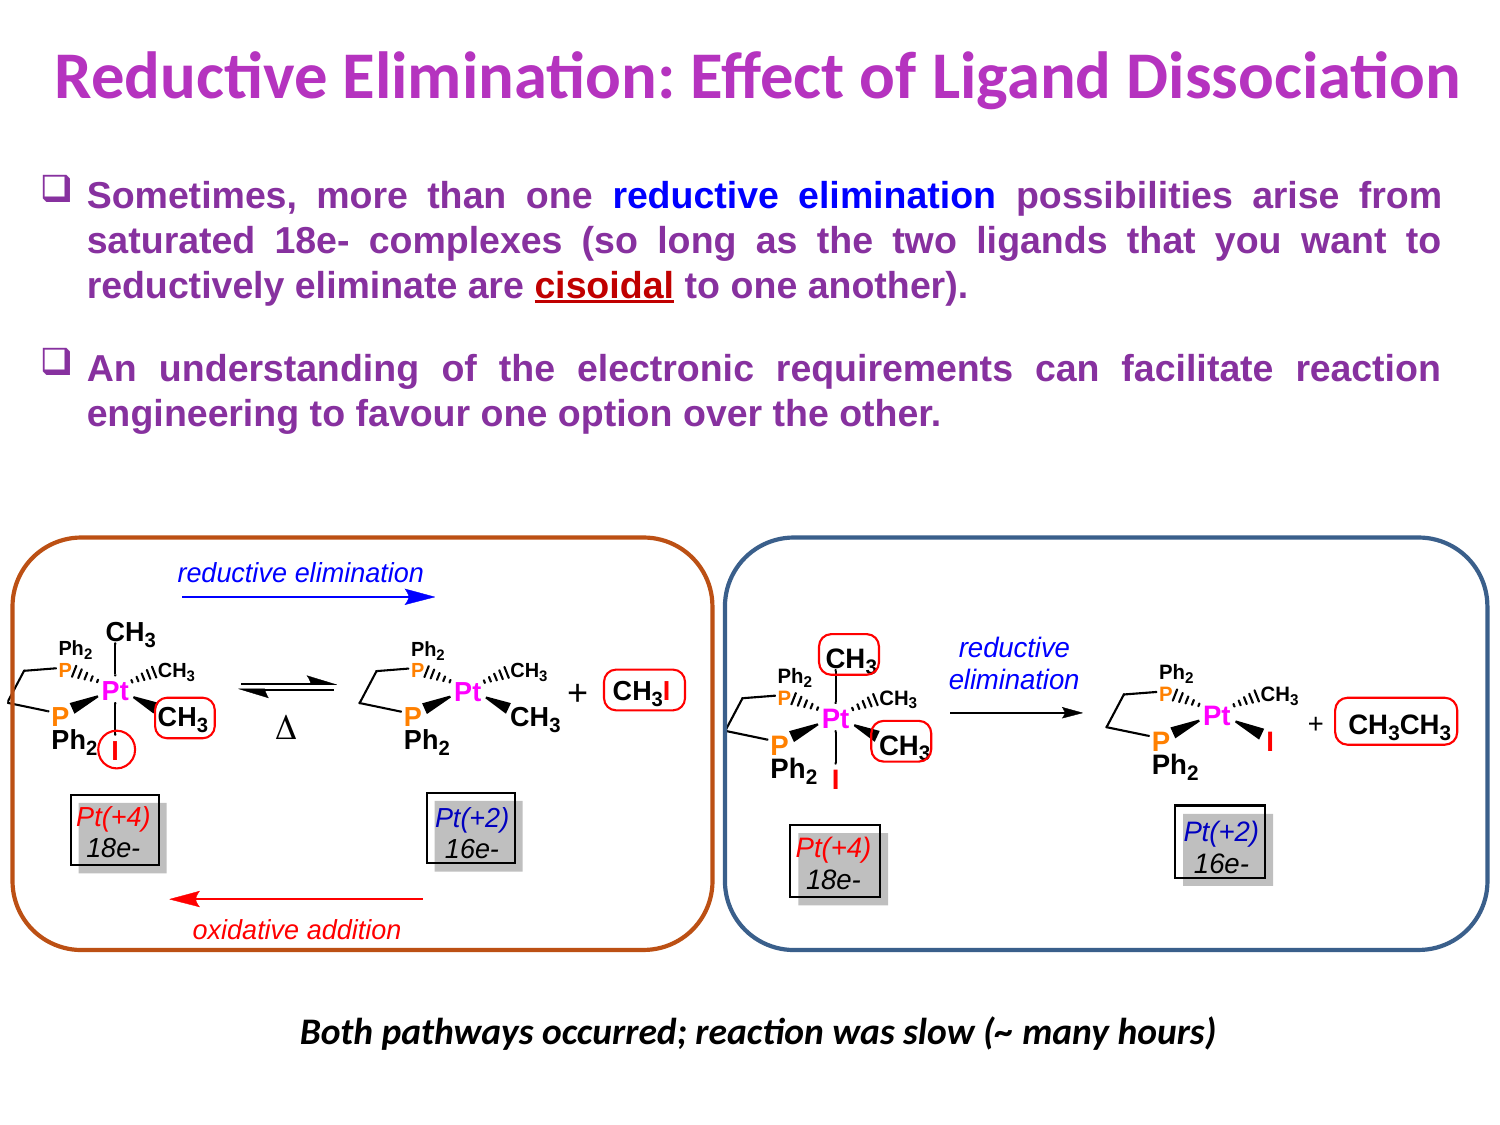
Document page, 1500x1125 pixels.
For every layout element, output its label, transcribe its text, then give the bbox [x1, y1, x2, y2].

text_box Reductive Elimination: Effect of Ligand Dissociation [30, 24, 1488, 120]
text_box An understanding of the electronic requirements can facilitate reaction engineering to favour one option over the other. [24, 336, 1458, 442]
text_box Sometimes, more than one reductive elimination possibilities arise from saturated 18e- complexes (so long as the two ligands that you want to reductively eliminate are cisoidal to one another). [24, 163, 1458, 314]
text_box [735, 921, 1478, 953]
text_box [39, 535, 686, 549]
text_box [722, 535, 1490, 627]
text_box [6, 550, 715, 951]
text_box Both pathways occurred; reaction was slow (~ many hours) [284, 999, 1233, 1059]
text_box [724, 624, 1488, 913]
